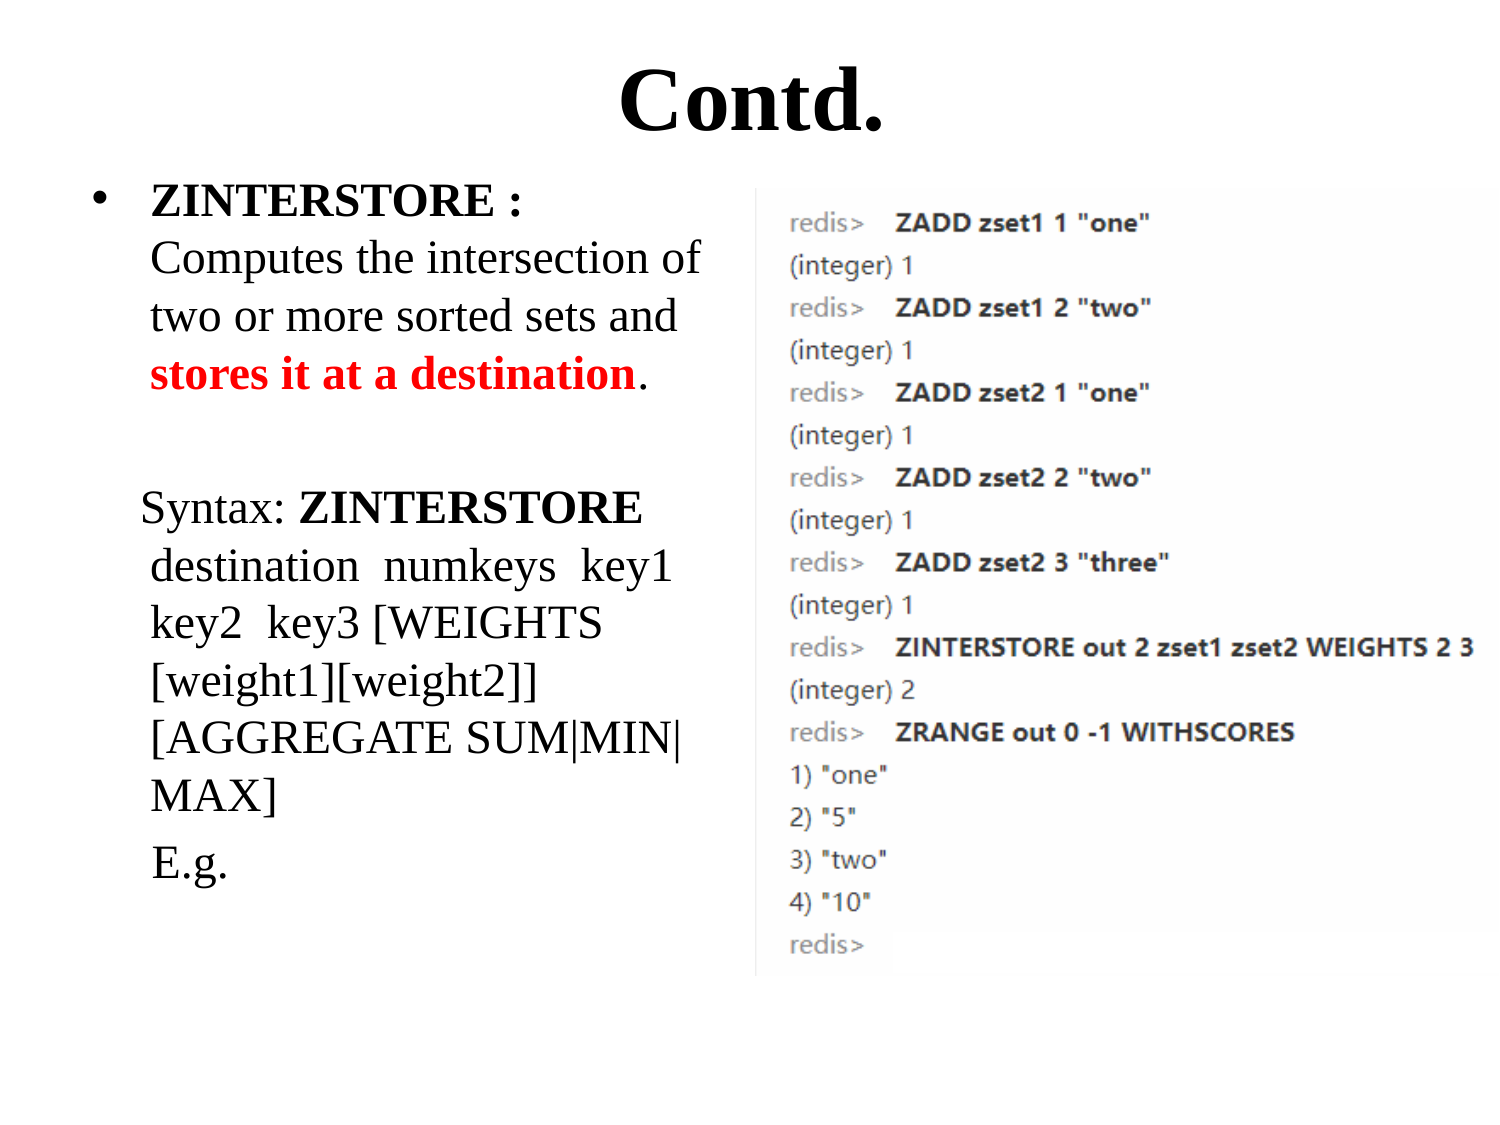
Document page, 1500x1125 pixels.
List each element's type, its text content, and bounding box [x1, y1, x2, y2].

picture [754, 188, 1499, 977]
list ZINTERSTORE : Computes the intersection of two or more sorted sets and stores it at a destination. Syntax: ZINTERSTORE destination numkeys key1 key2 key3 [WEIGHTS [weight1][weight2]] [AGGREGATE SUM|MIN|MAX] E.g. [76, 160, 727, 904]
title Contd. [76, 0, 1427, 188]
